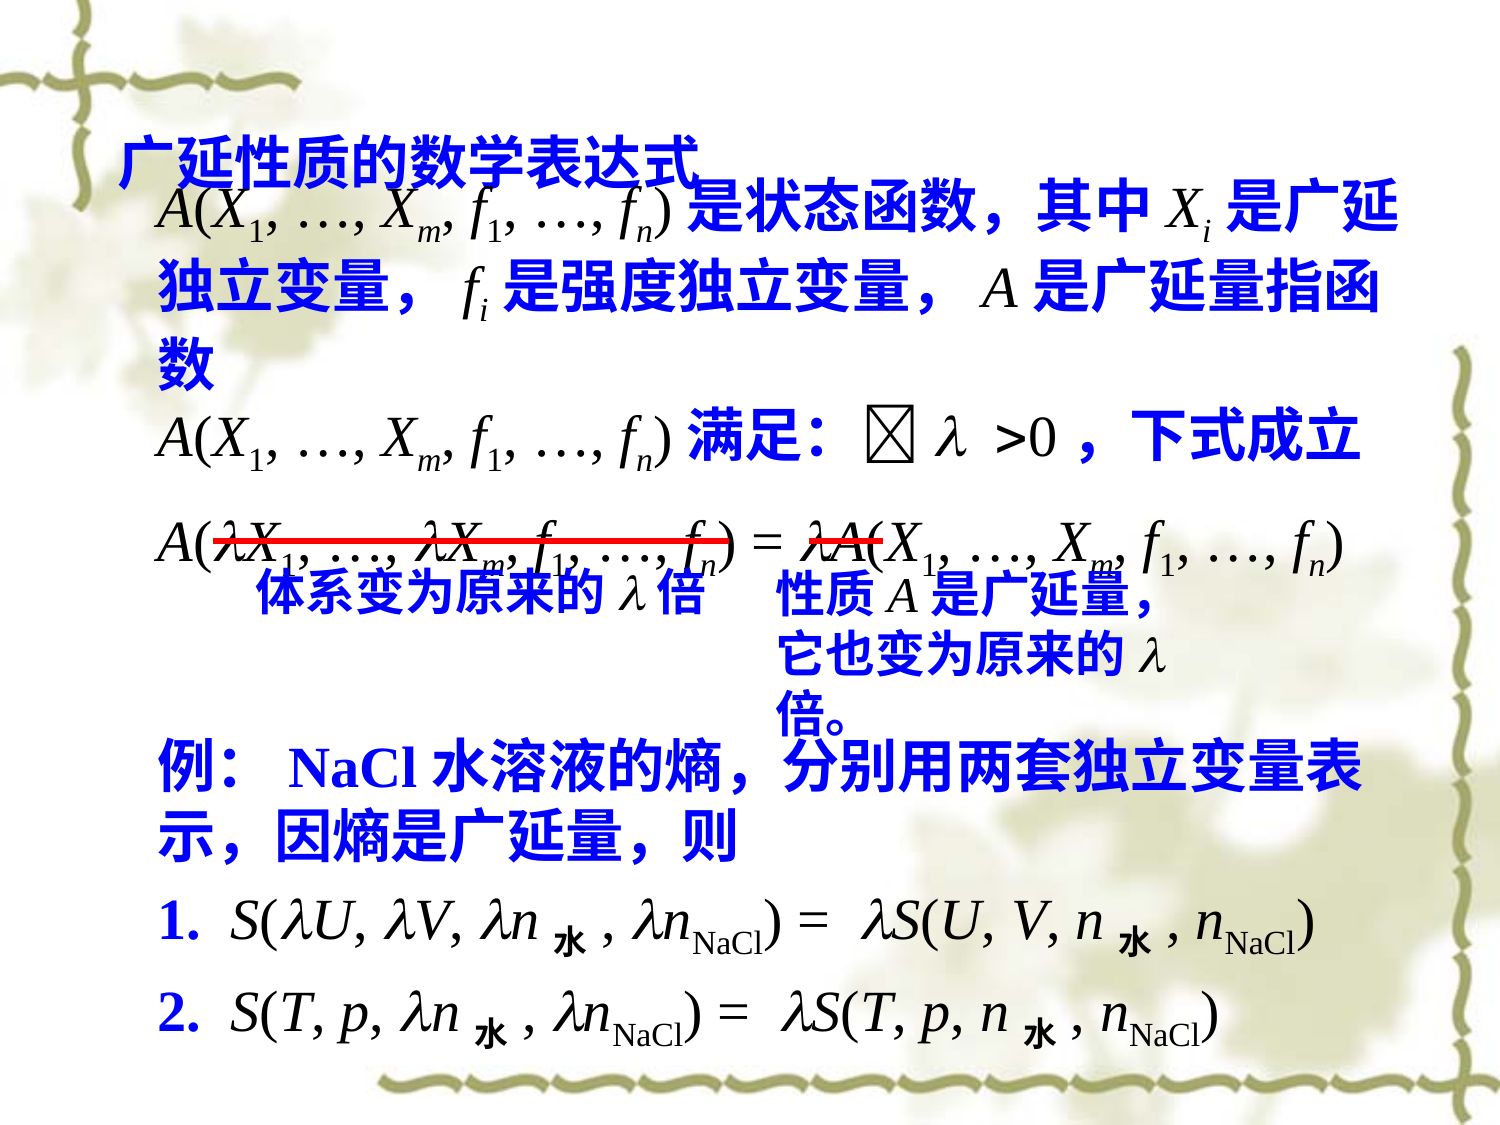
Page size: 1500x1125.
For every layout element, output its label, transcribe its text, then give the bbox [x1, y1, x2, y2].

text_box 广延性质的数学表达式 [103, 104, 874, 204]
picture [0, 0, 1500, 1125]
text_box 例：NaCl水溶液的熵，分别用两套独立变量表示，因熵是广延量，则 1. S(lU, lV, ln水, lnNaCl) = lS(U, V, n水, nNaCl) 2. S(T, p, ln水, lnNaCl) = lS(T, p, n水, nNaCl) [143, 721, 1452, 1061]
text_box 性质A是广延量，它也变为原来的l倍。 [760, 555, 1234, 751]
text_box A(X1, …, Xm, f1, …, fn)是状态函数，其中Xi是广延独立变量，fi是强度独立变量，A是广延量指函数 A(X1, …, Xm, f1, …, fn)满足：l 0，下式成立 A(lX1, …, lXm, f1, …, fn) = lA(X1, …, Xm, f1, …, fn) [142, 196, 1431, 556]
text_box 体系变为原来的l倍 [240, 553, 729, 628]
